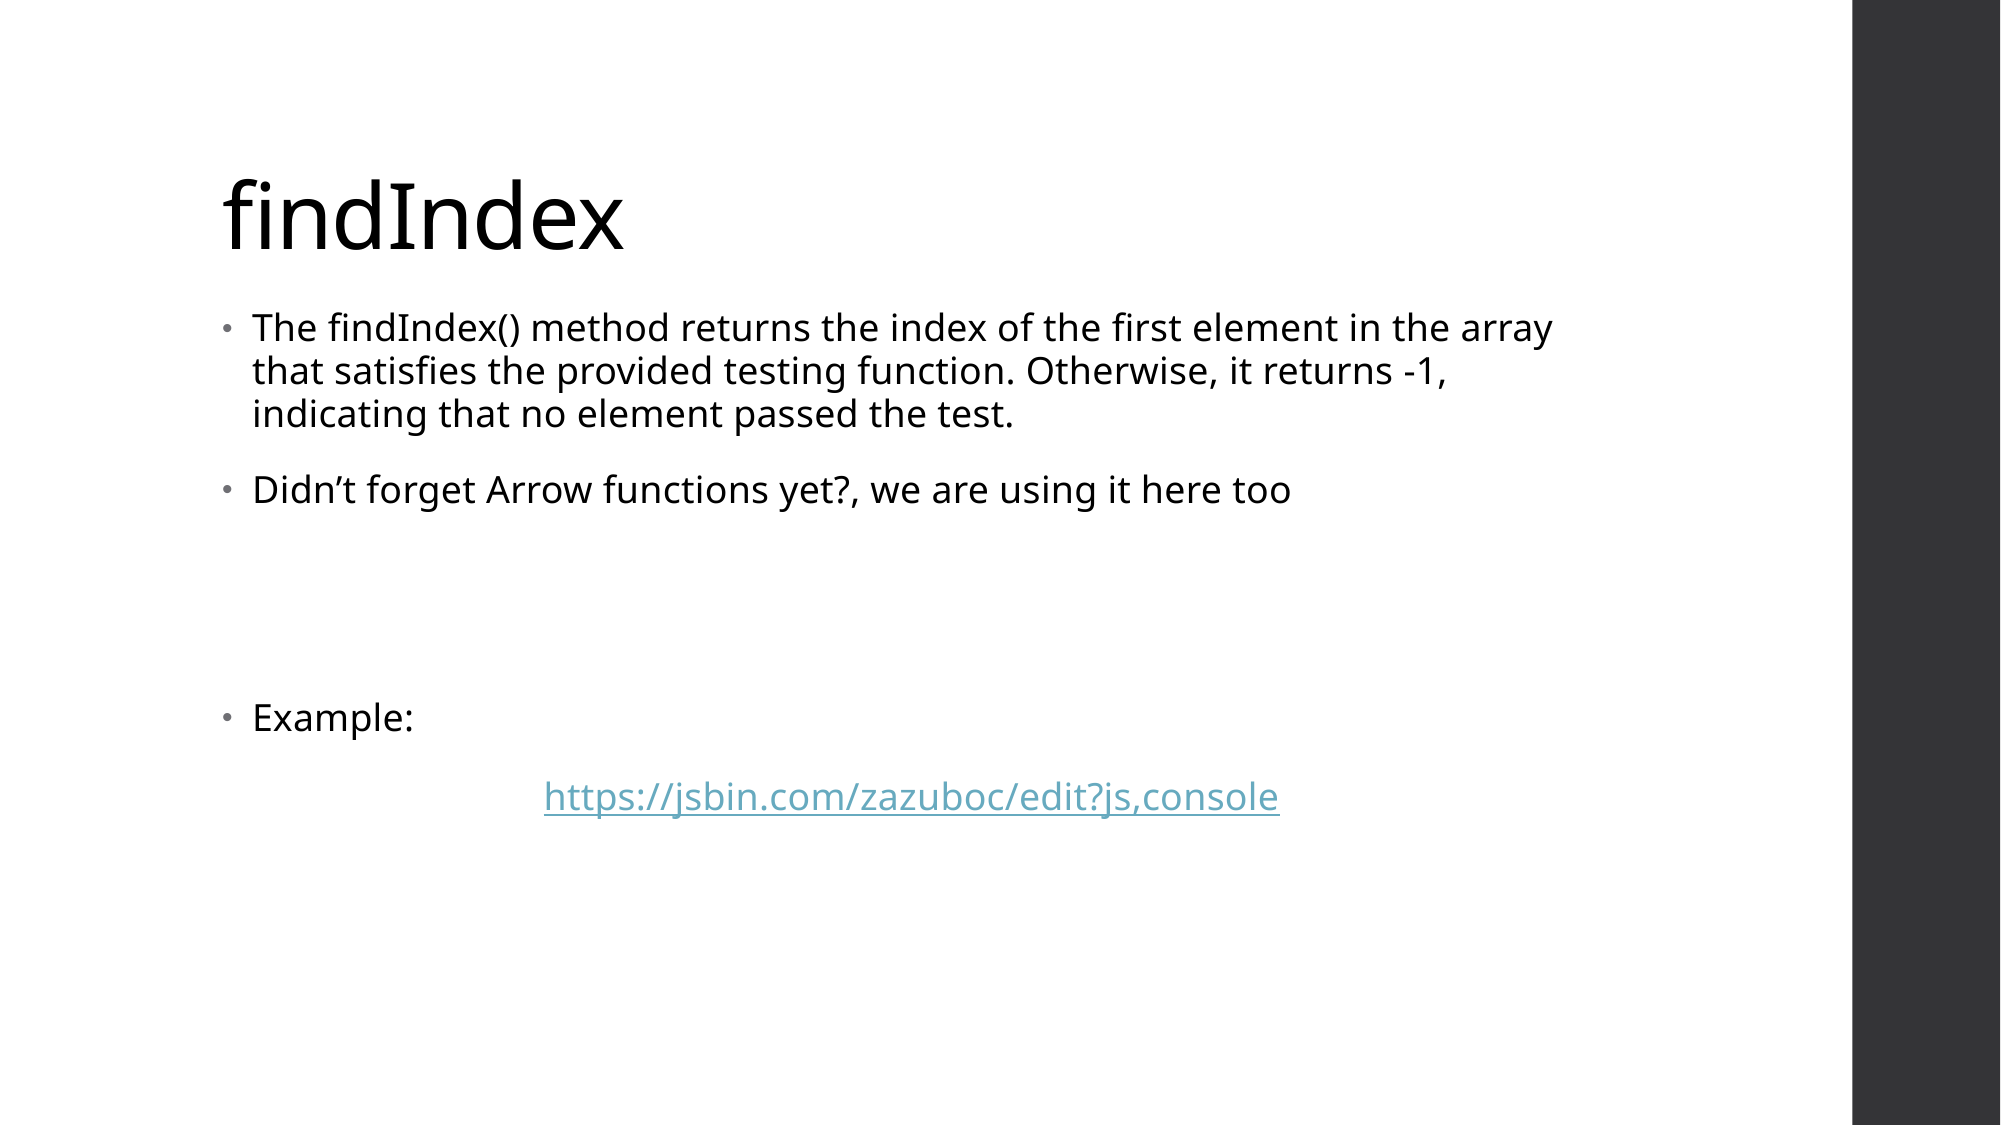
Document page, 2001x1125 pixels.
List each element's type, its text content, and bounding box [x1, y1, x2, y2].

list The findIndex() method returns the index of the first element in the array that satisfies the provided testing function. Otherwise, it returns -1, indicating that no element passed the test. Didn’t forget Arrow functions yet?, we are using it here too Example: https://jsbin.com/zazuboc/edit?js,console [206, 299, 1617, 1014]
title findIndex [206, 60, 1797, 278]
